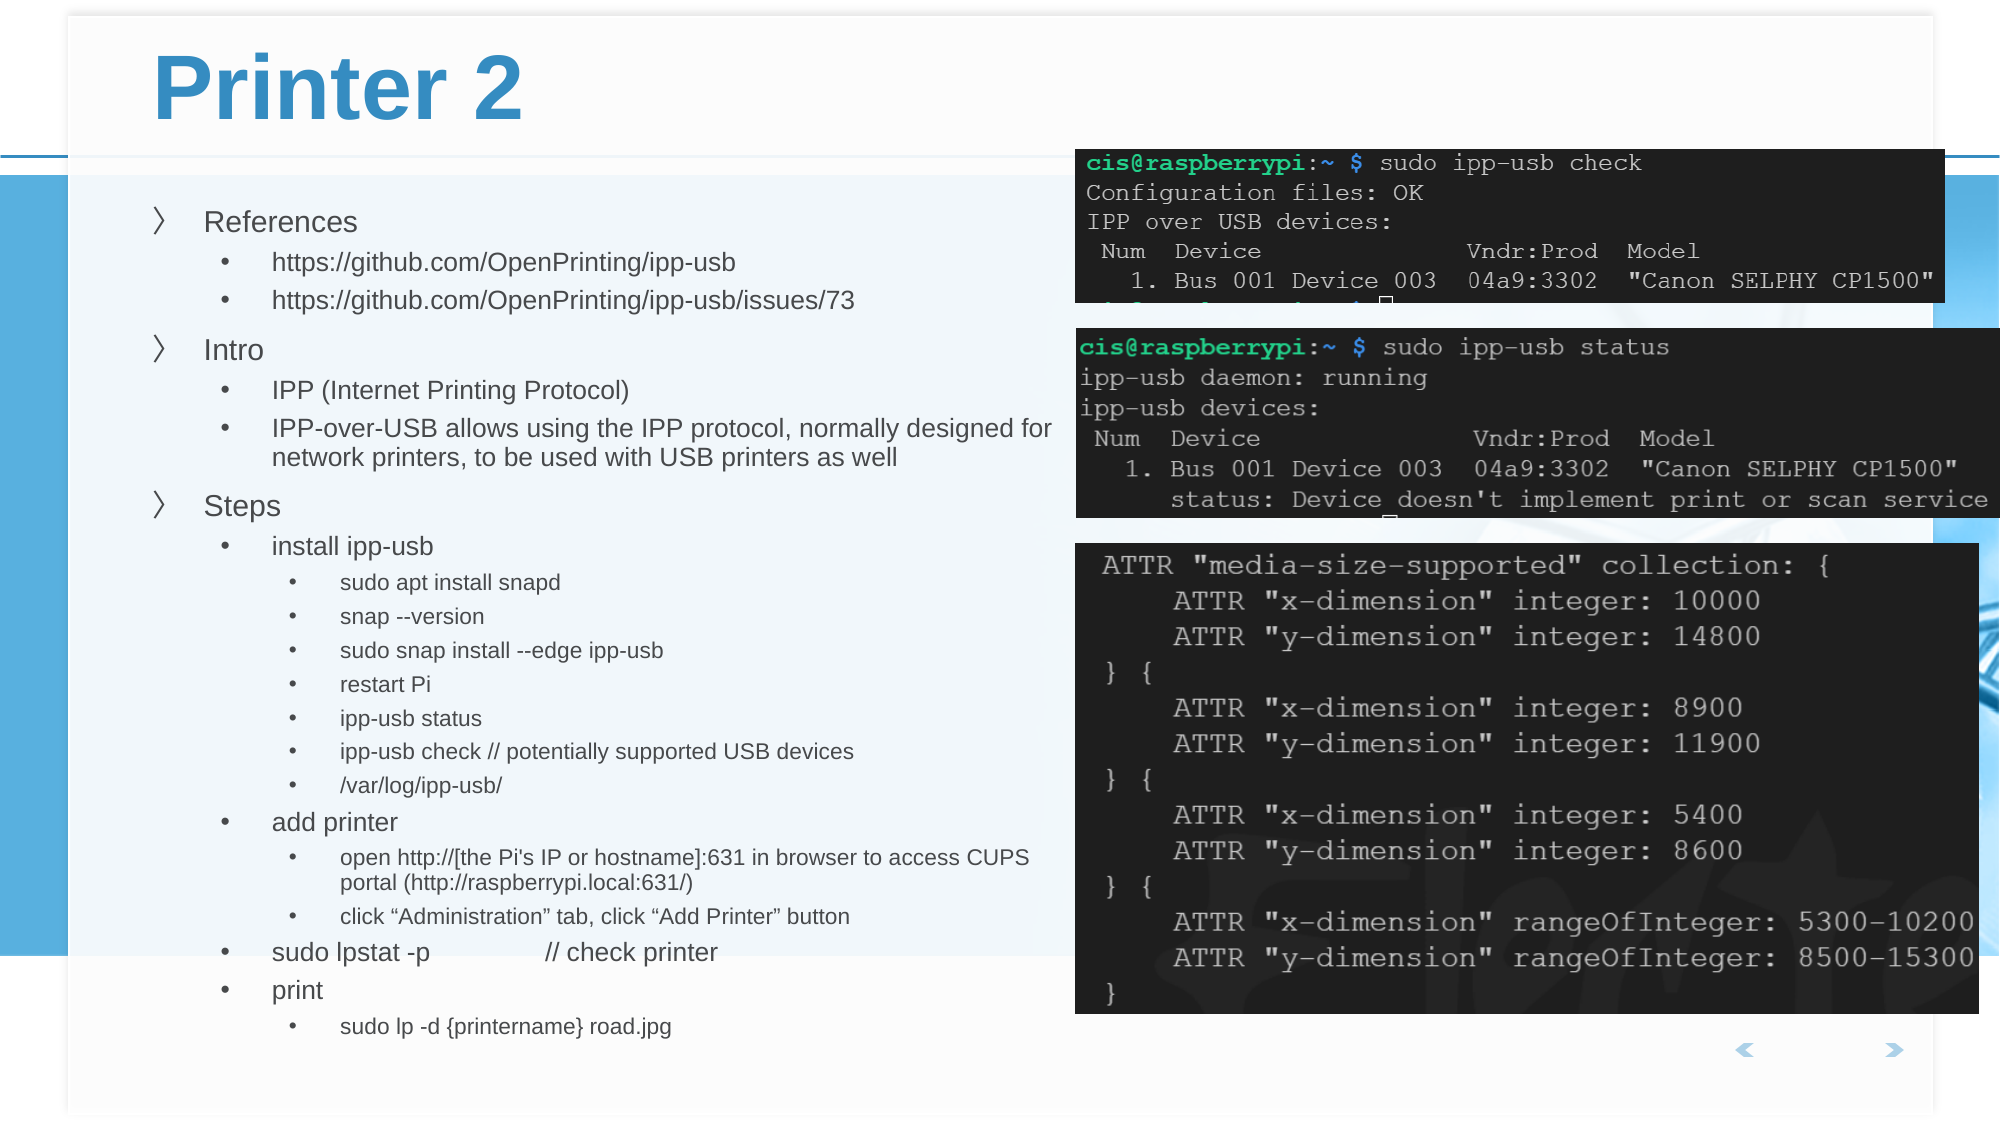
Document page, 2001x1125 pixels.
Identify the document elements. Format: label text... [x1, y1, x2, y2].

title Printer 2 [137, 29, 1863, 150]
list References https://github.com/OpenPrinting/ipp-usb https://github.com/OpenPrinting/ipp-usb/issues/73 Intro IPP (Internet Printing Protocol) IPP-over-USB allows using the IPP protocol, normally designed for network printers, to be used with USB printers as well Steps install ipp-usb sudo apt install snapd snap --version sudo snap install --edge ipp-usb restart Pi ipp-usb status ipp-usb check // potentially supported USB devices /var/log/ipp-usb/ add printer open http://[the Pi's IP or hostname]:631 in browser to access CUPS portal (http://raspberrypi.local:631/) click “Administration” tab, click “Add Printer” button sudo lpstat -p // check printer print sudo lp -d {printername} road.jpg [137, 198, 1076, 1055]
picture [0, 0, 2001, 1125]
